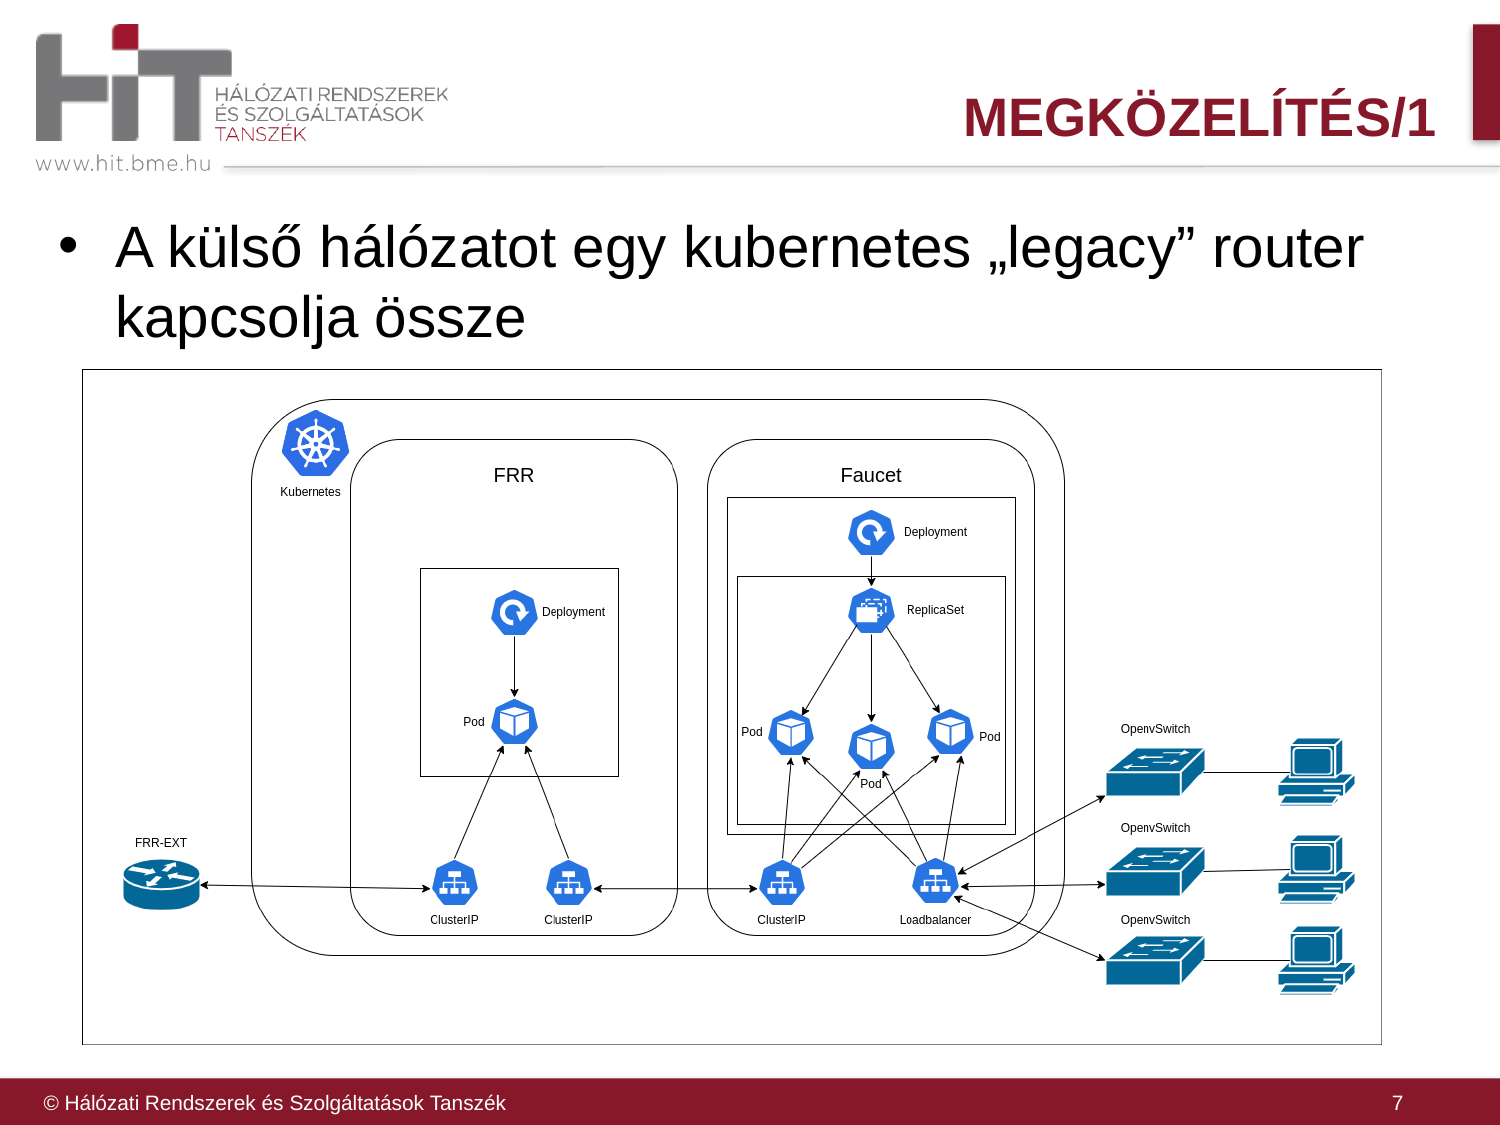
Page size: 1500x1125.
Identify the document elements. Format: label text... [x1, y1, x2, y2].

picture [82, 369, 1382, 1045]
title Megközelítés/1 [502, 15, 1452, 155]
list A külső hálózatot egy kubernetes „legacy” router kapcsolja össze [44, 201, 1452, 1045]
